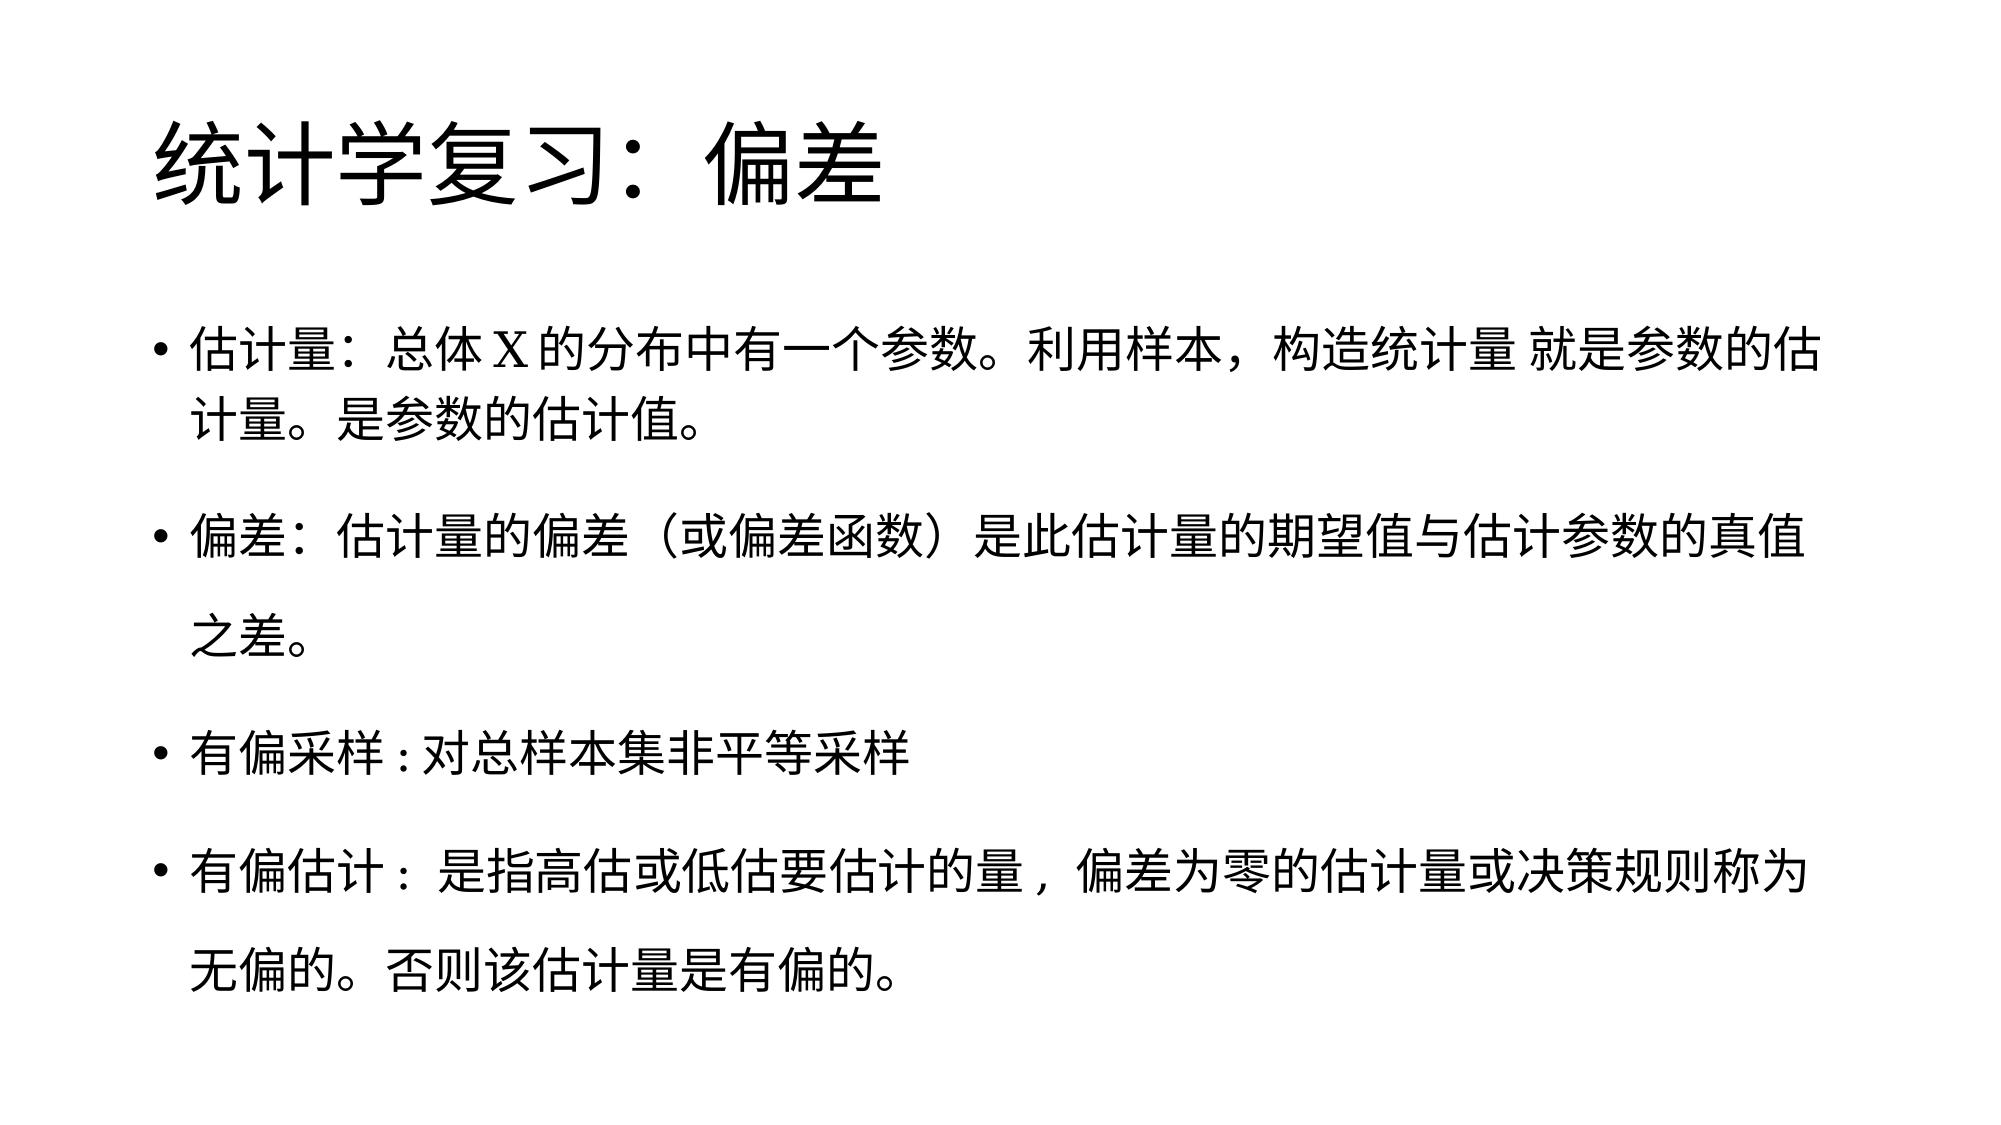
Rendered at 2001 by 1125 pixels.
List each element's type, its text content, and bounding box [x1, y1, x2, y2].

title 统计学复习：偏差 [137, 59, 1863, 278]
